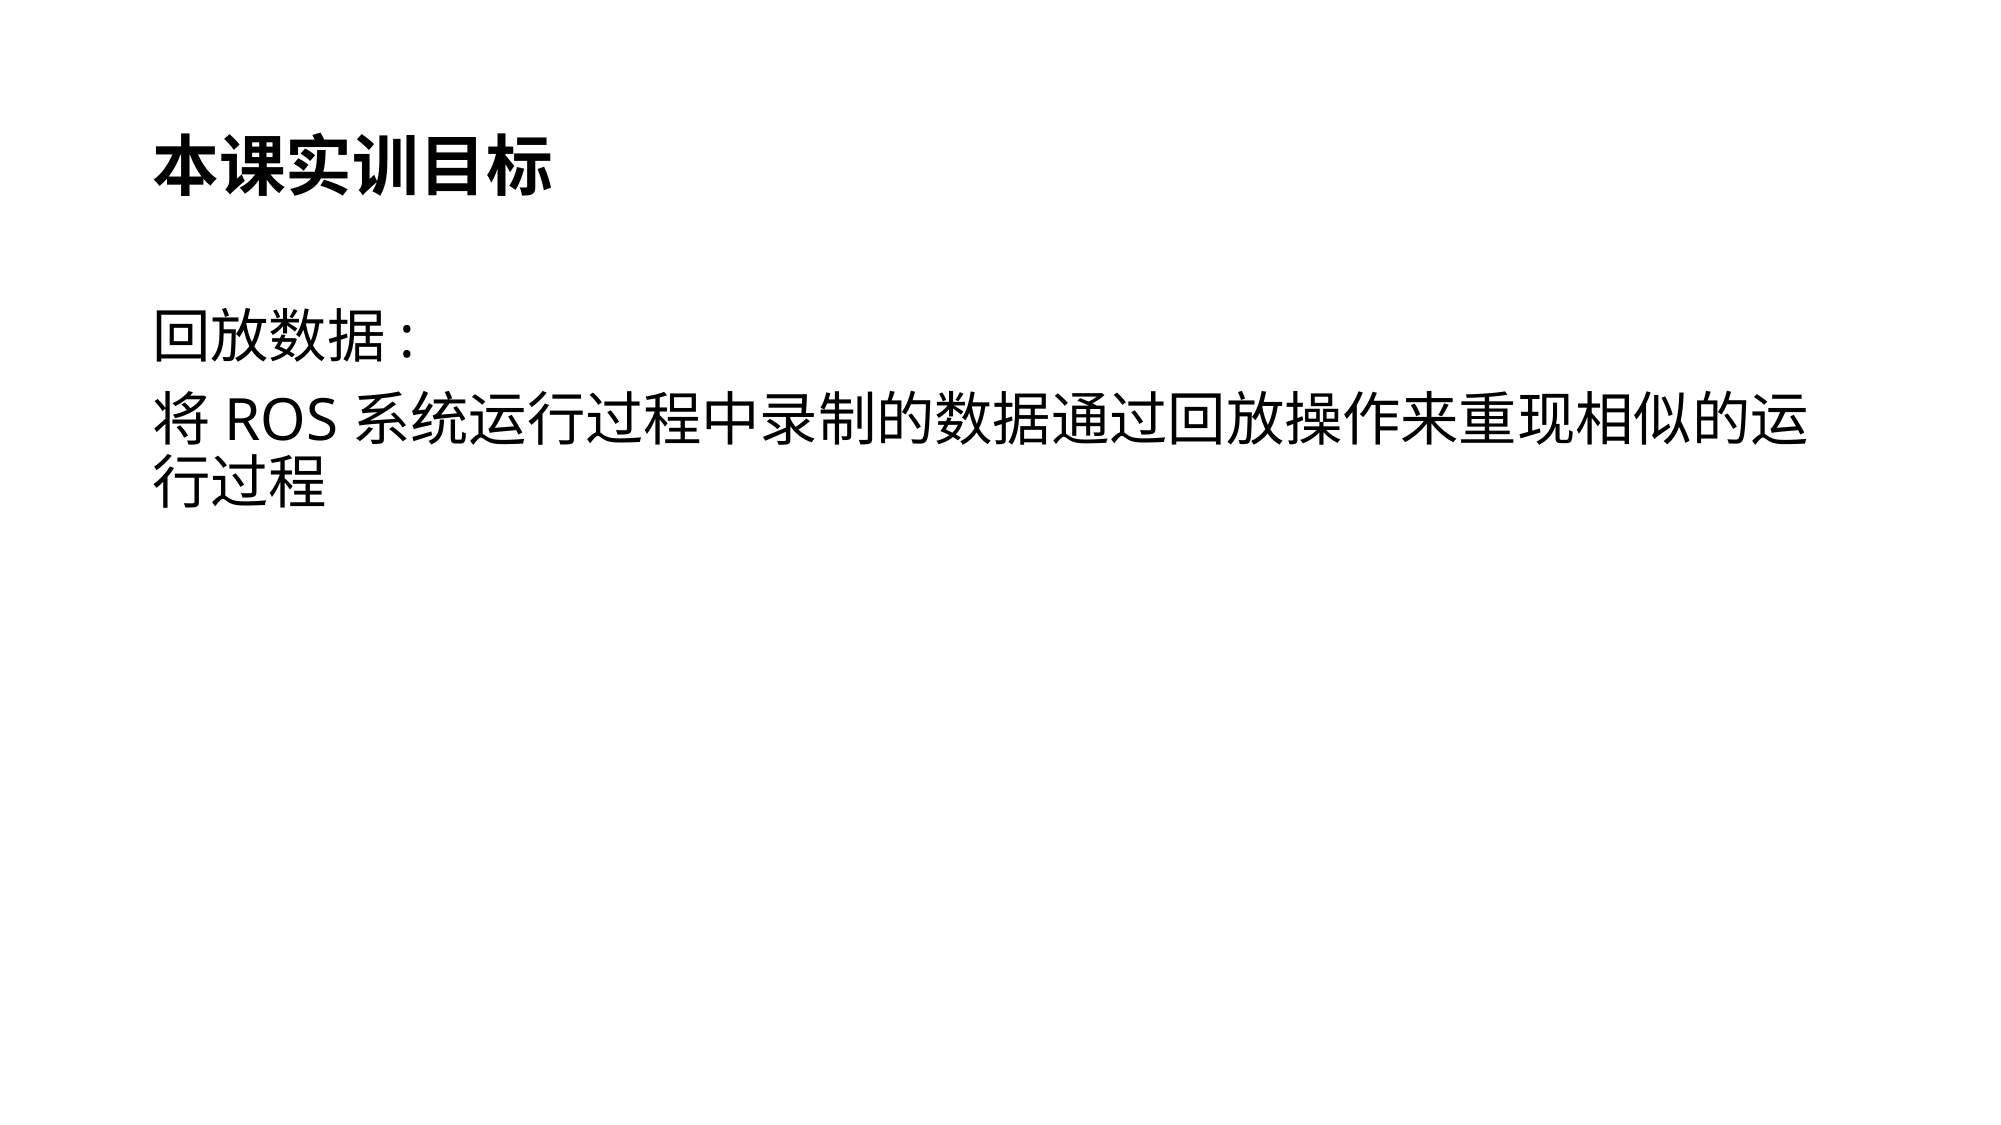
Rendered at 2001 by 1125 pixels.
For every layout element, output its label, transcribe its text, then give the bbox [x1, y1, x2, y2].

title 本课实训目标 [137, 59, 1863, 278]
list 回放数据: 将ROS系统运行过程中录制的数据通过回放操作来重现相似的运 行过程 [137, 299, 1863, 1014]
